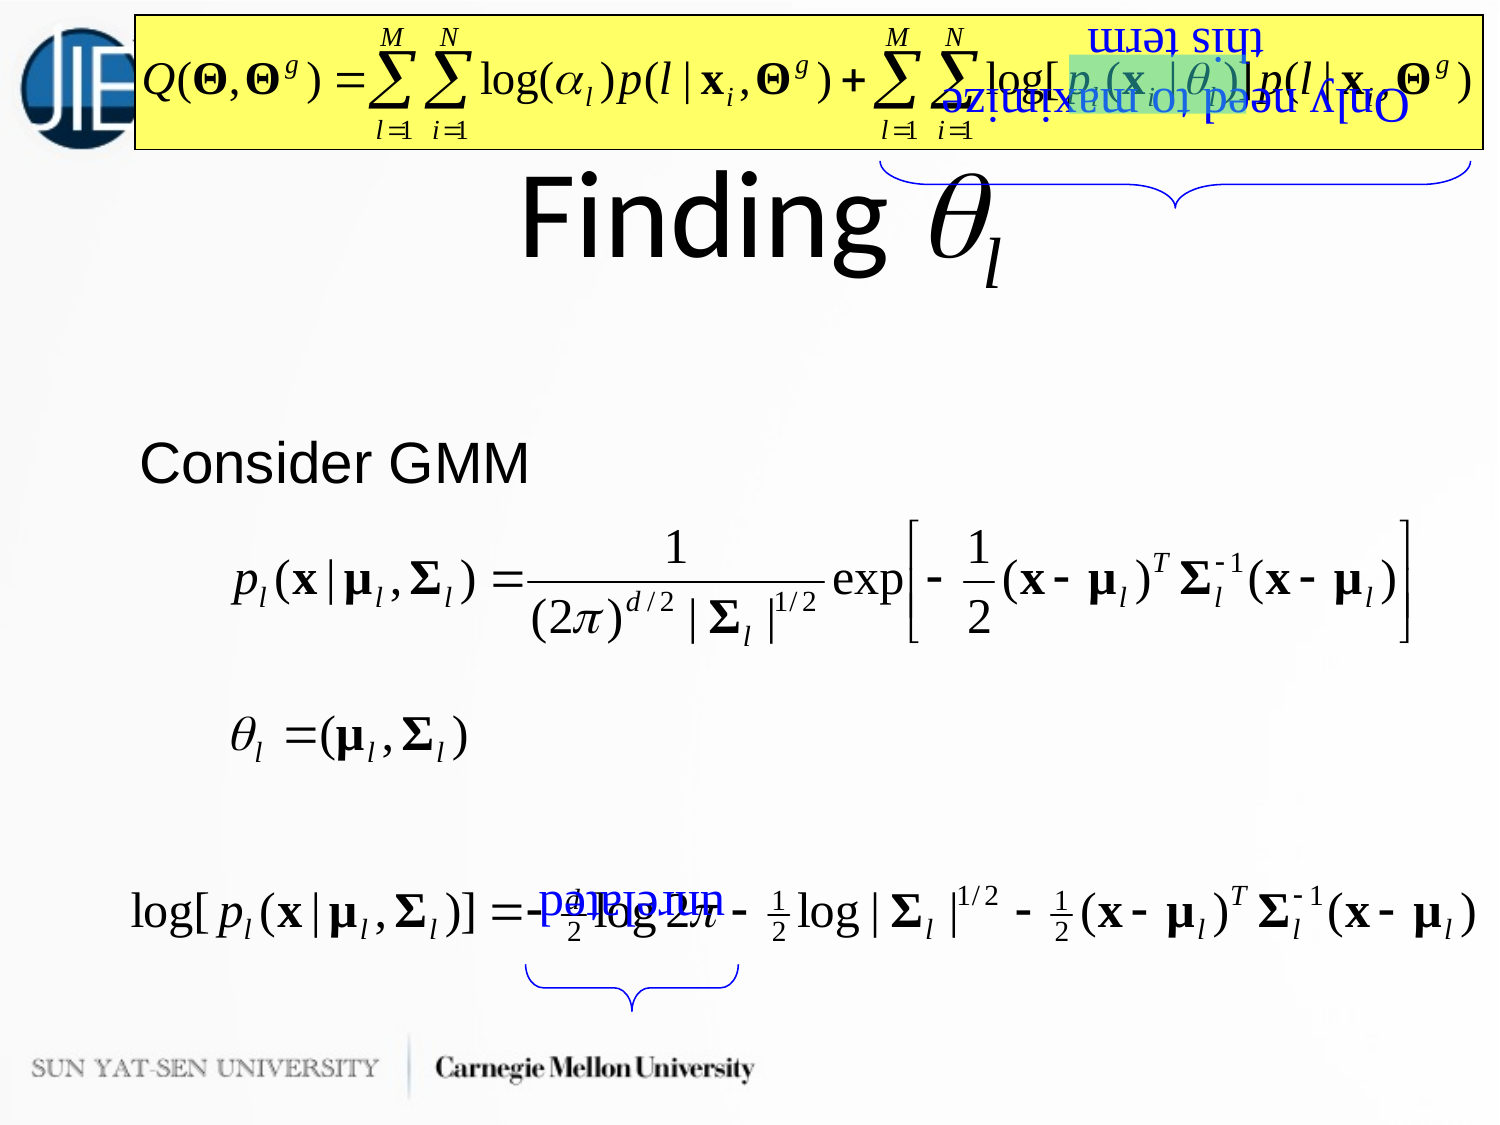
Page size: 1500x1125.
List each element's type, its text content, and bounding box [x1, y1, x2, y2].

text_box Only need to maximize this term [880, 160, 1471, 208]
text_box Consider GMM [124, 418, 547, 503]
title Finding l [125, 125, 1425, 313]
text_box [222, 699, 479, 776]
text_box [123, 872, 1484, 953]
picture [0, 0, 1500, 1125]
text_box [219, 510, 1429, 658]
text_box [135, 15, 1483, 150]
text_box unrelated [525, 964, 739, 1012]
